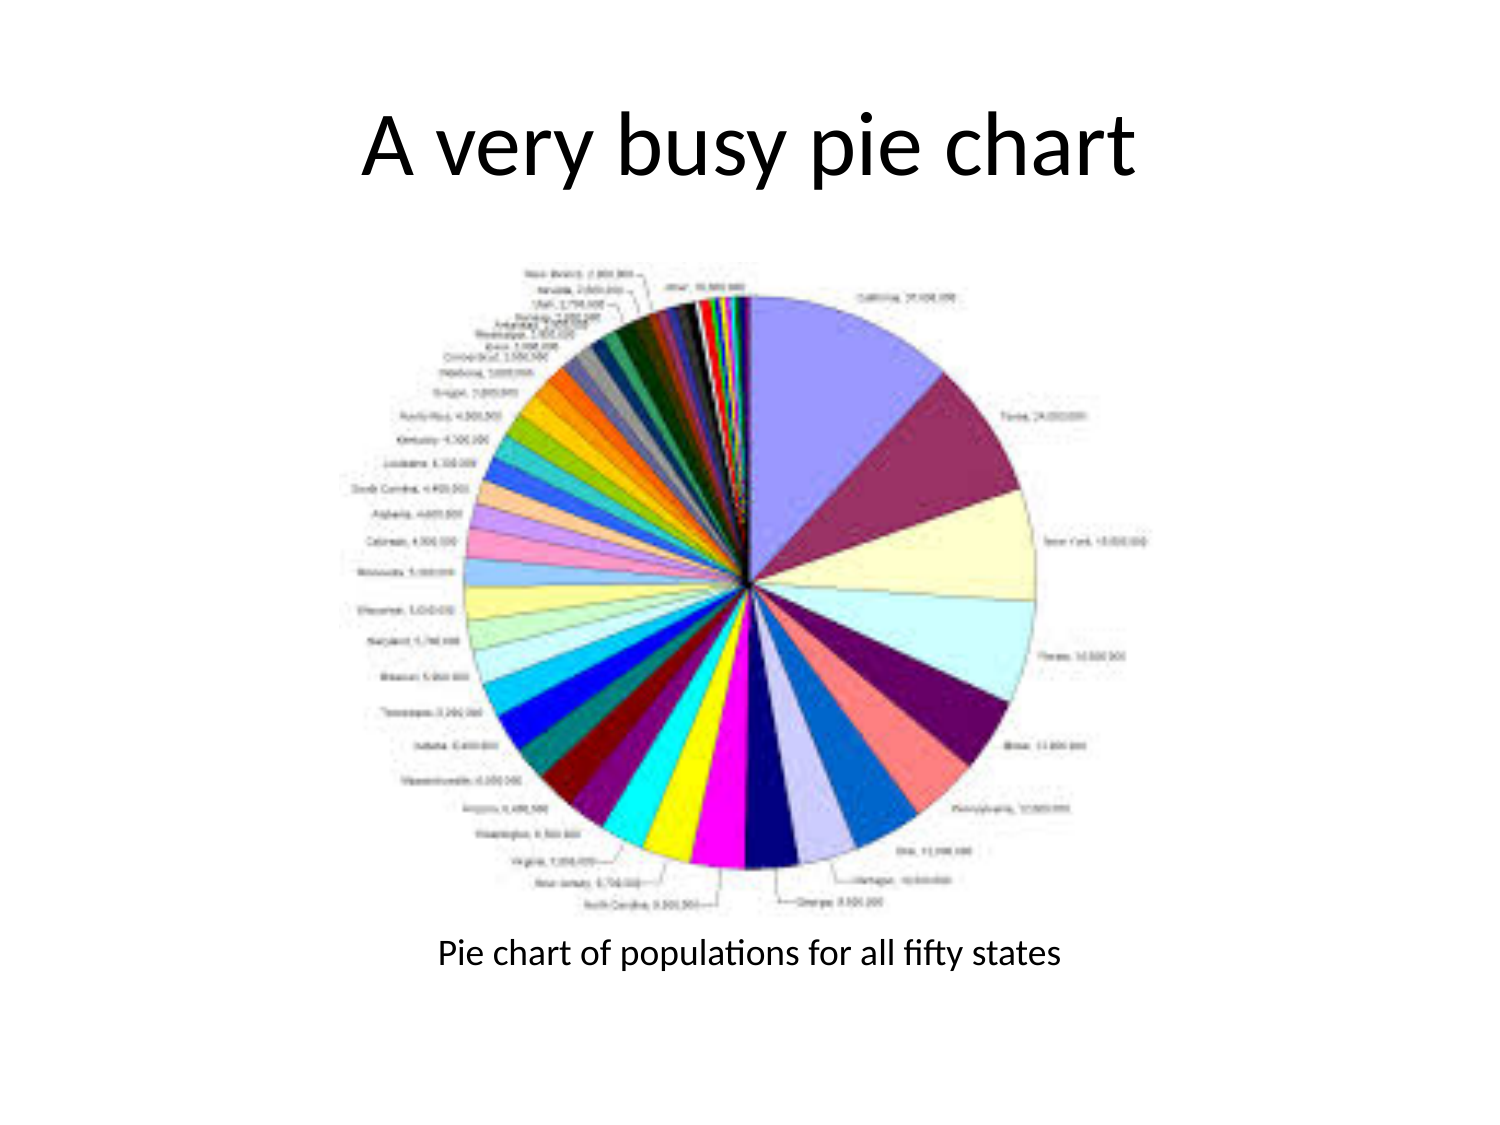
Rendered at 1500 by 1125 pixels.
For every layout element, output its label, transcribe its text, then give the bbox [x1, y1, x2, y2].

title A very busy pie chart [75, 45, 1425, 233]
text_box Pie chart of populations for all fifty states [74, 920, 1425, 1005]
picture [339, 262, 1163, 921]
